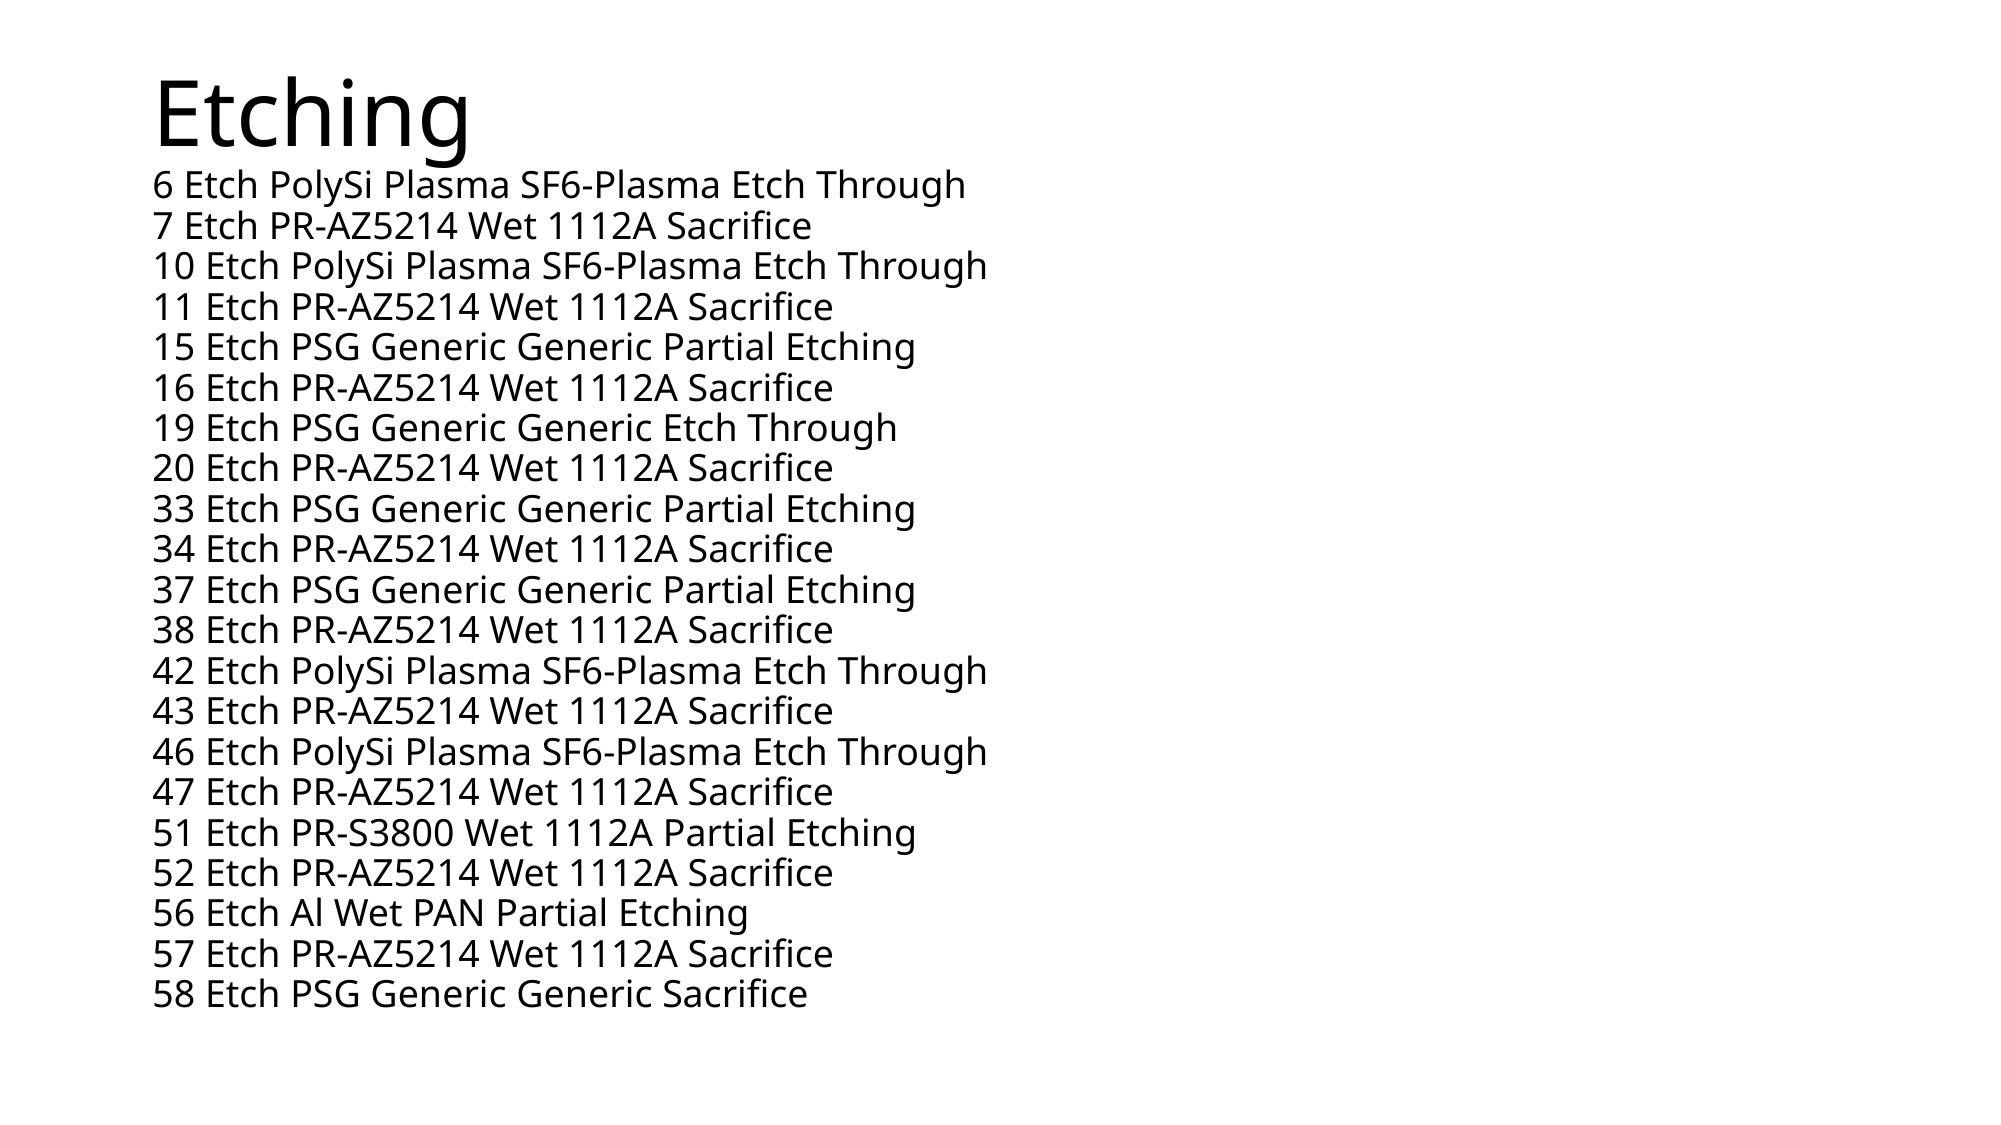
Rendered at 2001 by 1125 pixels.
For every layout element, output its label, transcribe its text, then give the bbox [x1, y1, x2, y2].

title Etching 6 Etch PolySi Plasma SF6-Plasma Etch Through 7 Etch PR-AZ5214 Wet 1112A Sacrifice 10 Etch PolySi Plasma SF6-Plasma Etch Through 11 Etch PR-AZ5214 Wet 1112A Sacrifice 15 Etch PSG Generic Generic Partial Etching 16 Etch PR-AZ5214 Wet 1112A Sacrifice 19 Etch PSG Generic Generic Etch Through 20 Etch PR-AZ5214 Wet 1112A Sacrifice 33 Etch PSG Generic Generic Partial Etching 34 Etch PR-AZ5214 Wet 1112A Sacrifice 37 Etch PSG Generic Generic Partial Etching 38 Etch PR-AZ5214 Wet 1112A Sacrifice 42 Etch PolySi Plasma SF6-Plasma Etch Through 43 Etch PR-AZ5214 Wet 1112A Sacrifice 46 Etch PolySi Plasma SF6-Plasma Etch Through 47 Etch PR-AZ5214 Wet 1112A Sacrifice 51 Etch PR-S3800 Wet 1112A Partial Etching 52 Etch PR-AZ5214 Wet 1112A Sacrifice 56 Etch Al Wet PAN Partial Etching 57 Etch PR-AZ5214 Wet 1112A Sacrifice 58 Etch PSG Generic Generic Sacrifice [137, 59, 1863, 1086]
